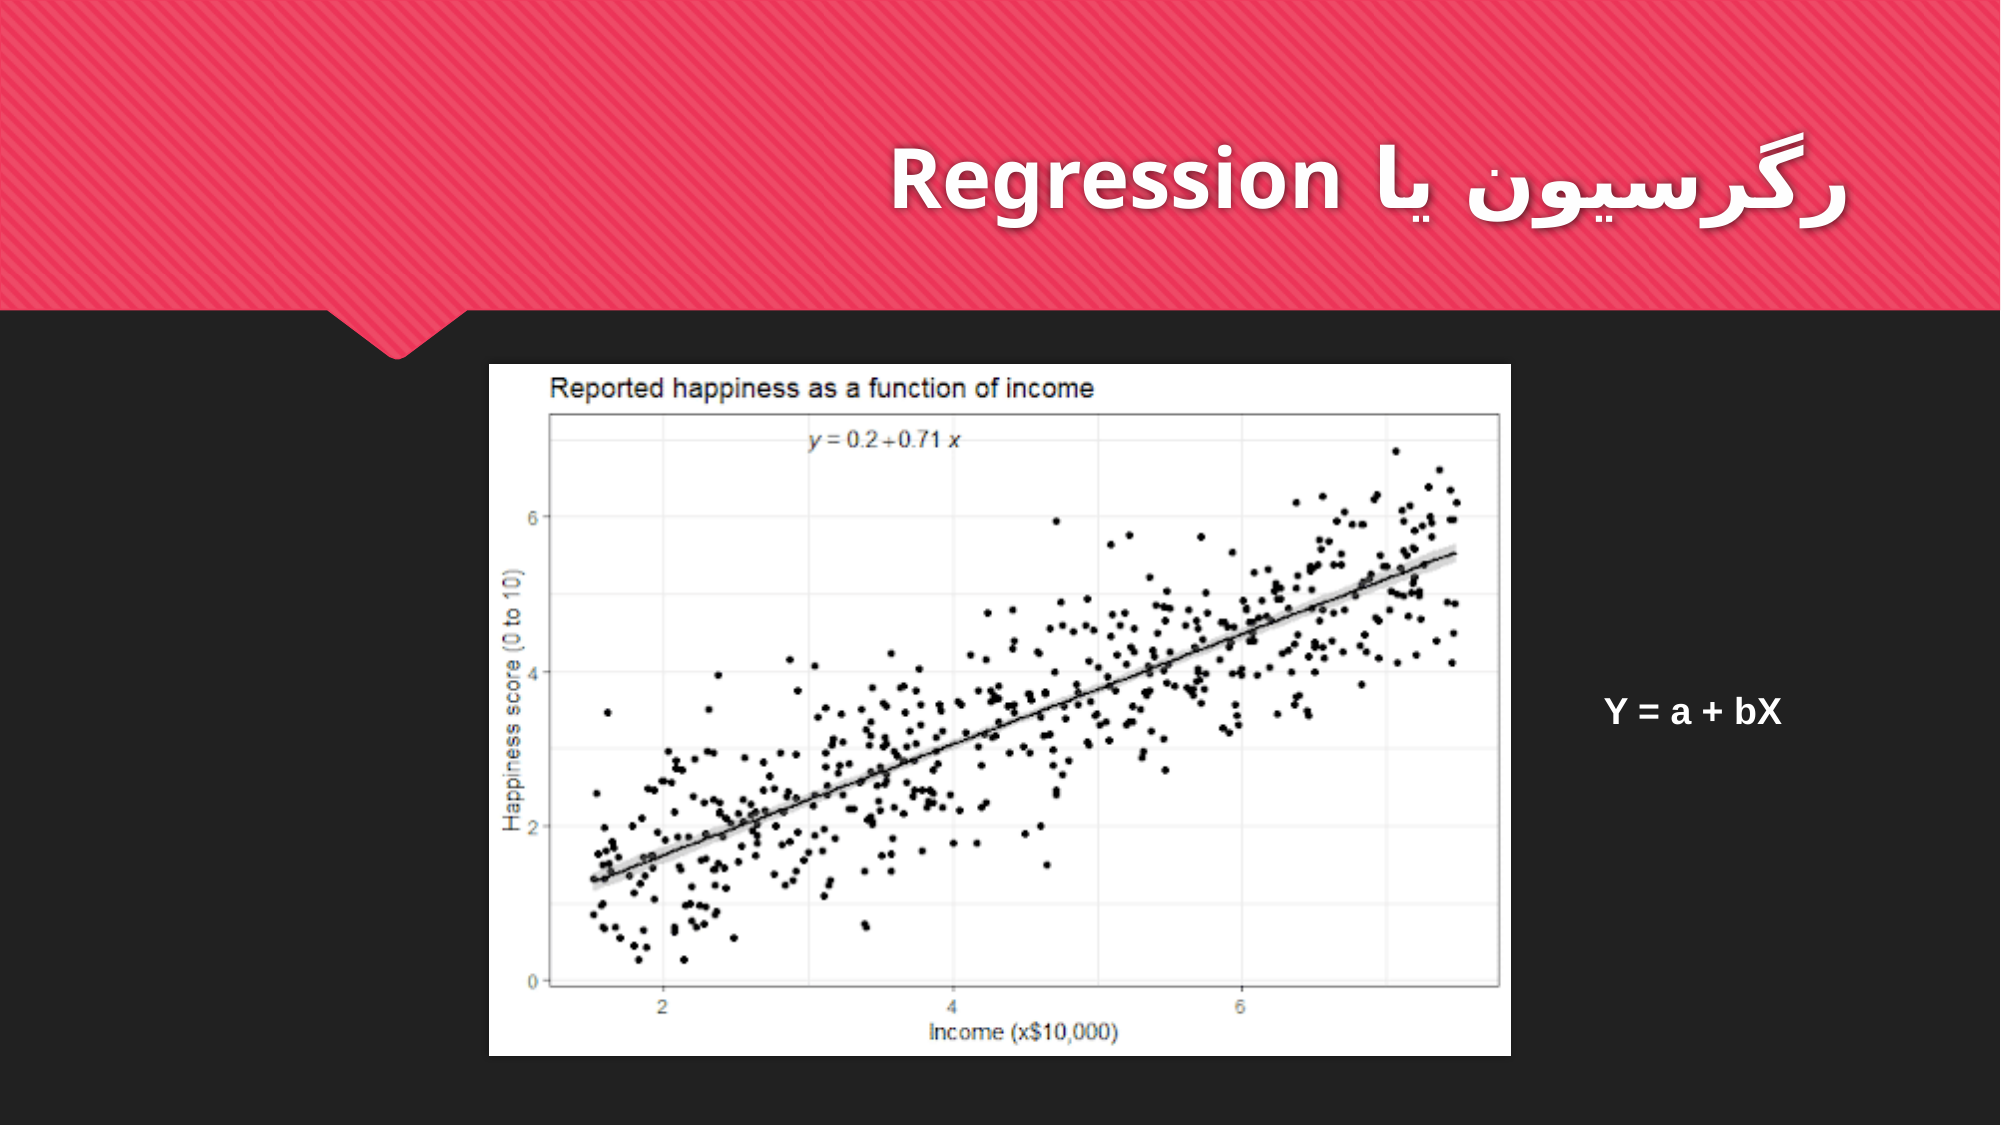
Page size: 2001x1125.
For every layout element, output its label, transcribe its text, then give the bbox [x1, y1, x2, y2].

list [489, 364, 1511, 1057]
title رگرسیون یا Regression [132, 73, 1868, 233]
text_box Y = a + bX [1588, 679, 1897, 740]
